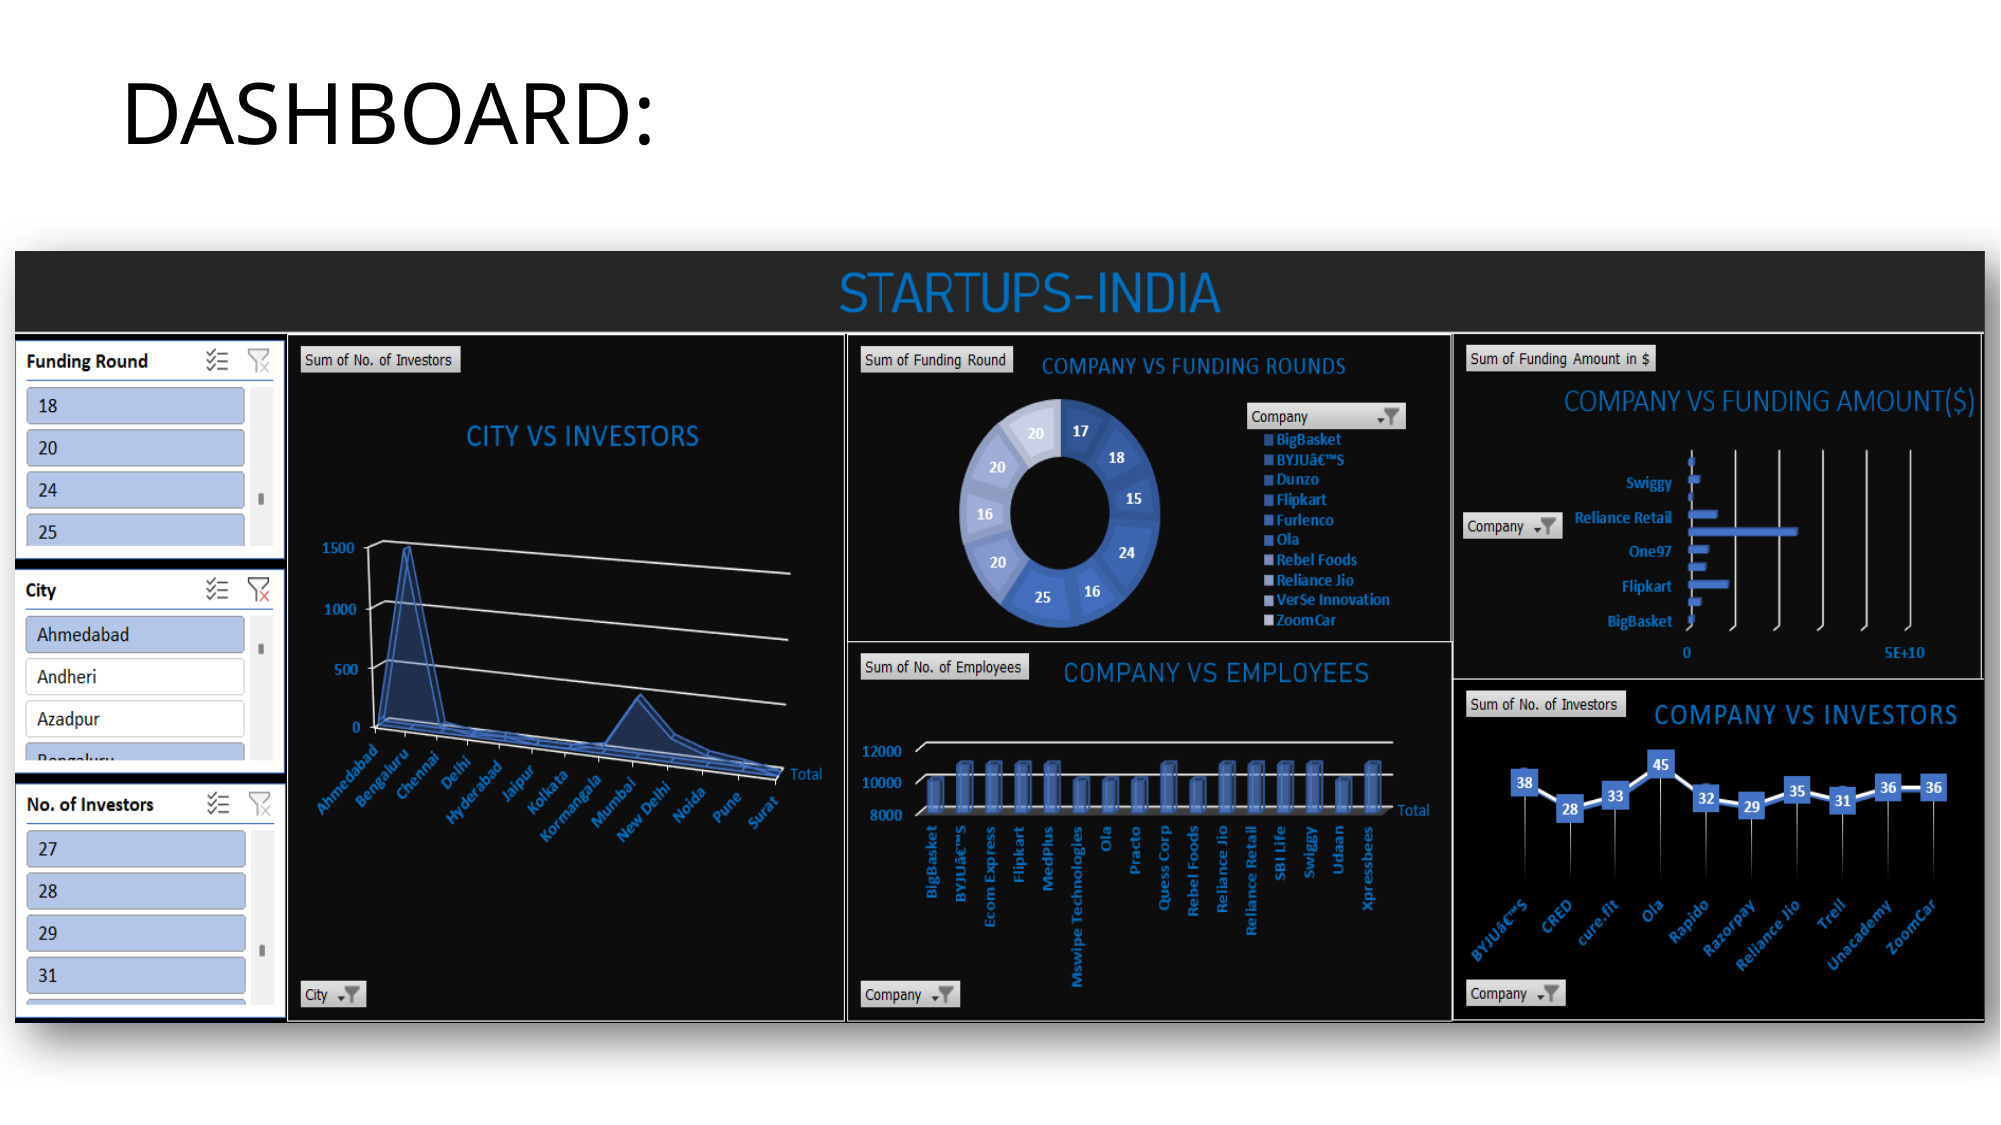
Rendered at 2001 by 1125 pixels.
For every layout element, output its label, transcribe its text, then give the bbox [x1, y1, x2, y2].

picture [15, 251, 1985, 1023]
title DASHBOARD: [91, 26, 686, 171]
